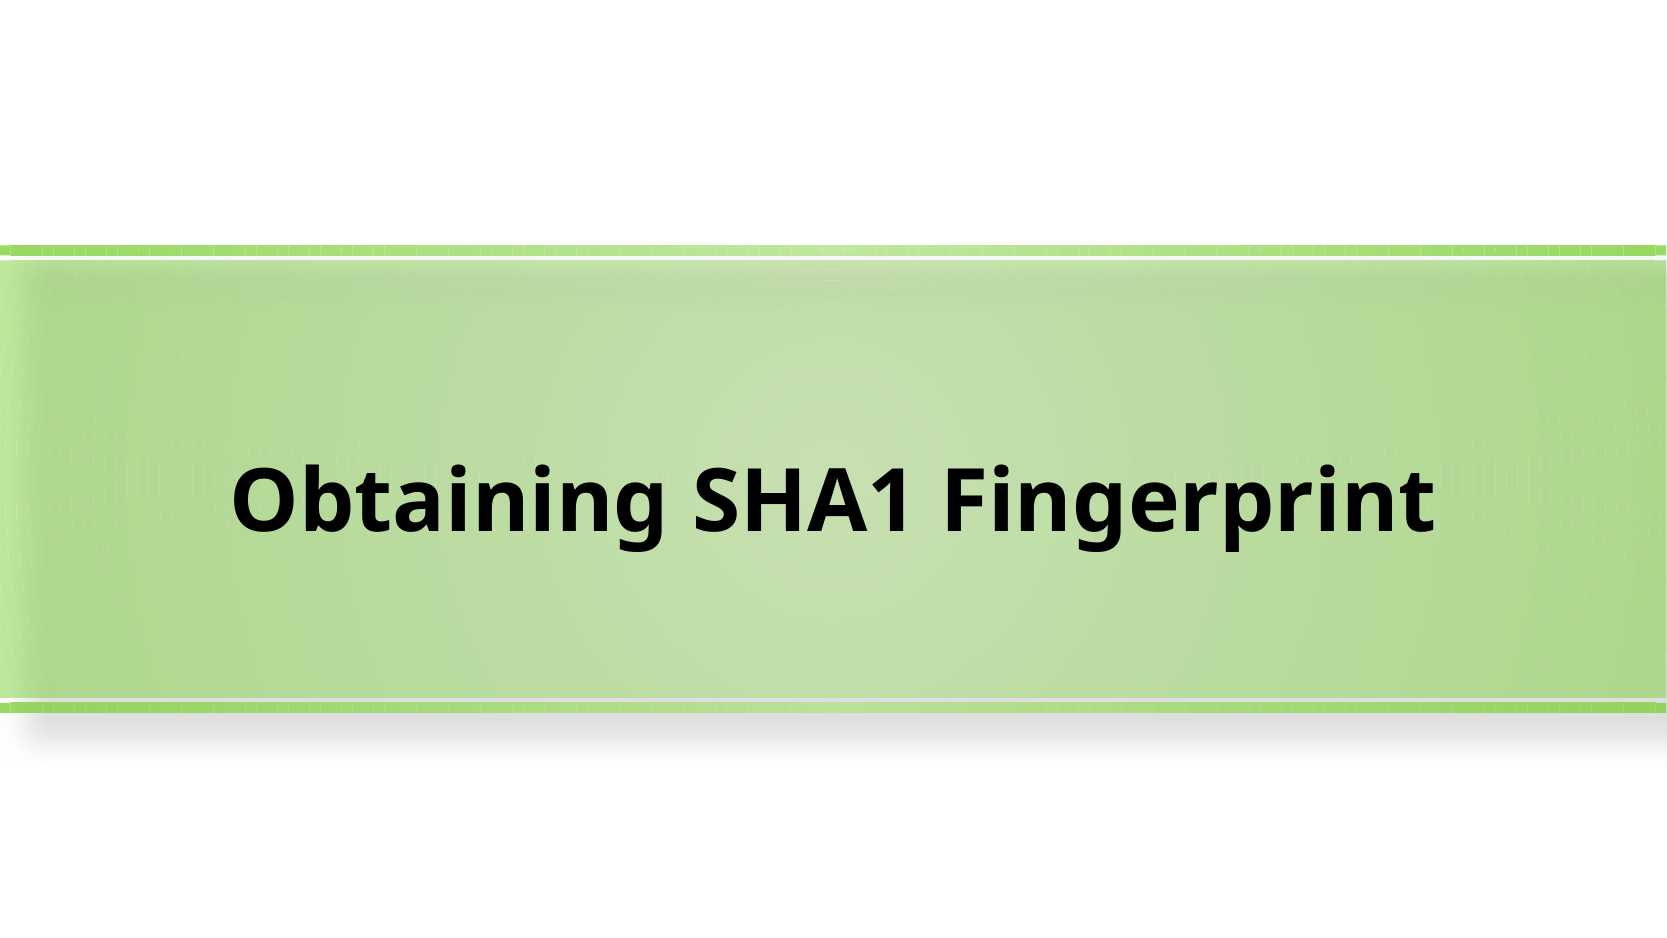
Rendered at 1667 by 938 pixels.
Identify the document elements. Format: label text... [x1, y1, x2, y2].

title Obtaining SHA1 Fingerprint [177, 320, 1490, 557]
